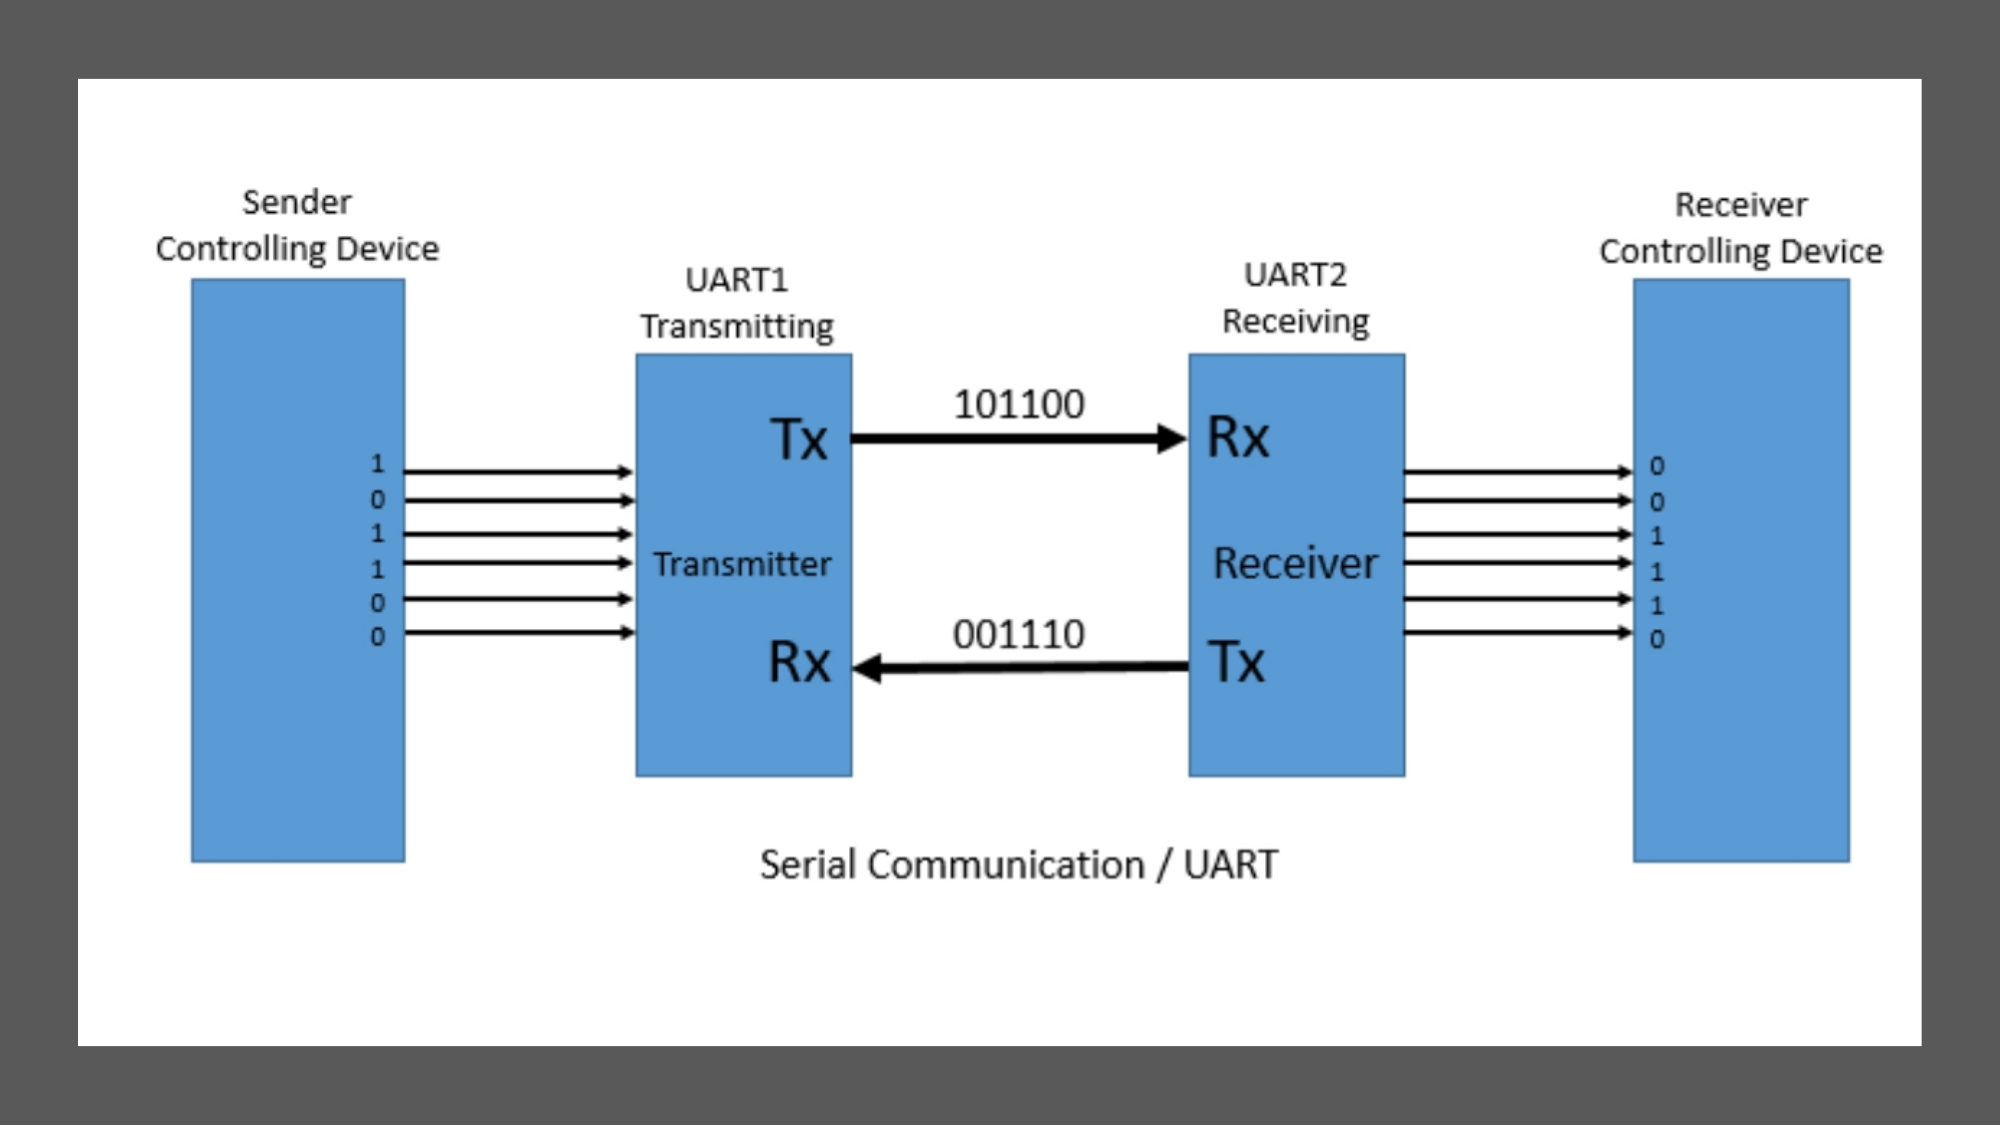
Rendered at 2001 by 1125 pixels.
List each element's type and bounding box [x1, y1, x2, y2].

list [105, 137, 1895, 988]
text_box [77, 78, 1923, 1047]
text_box [0, 0, 2000, 1125]
